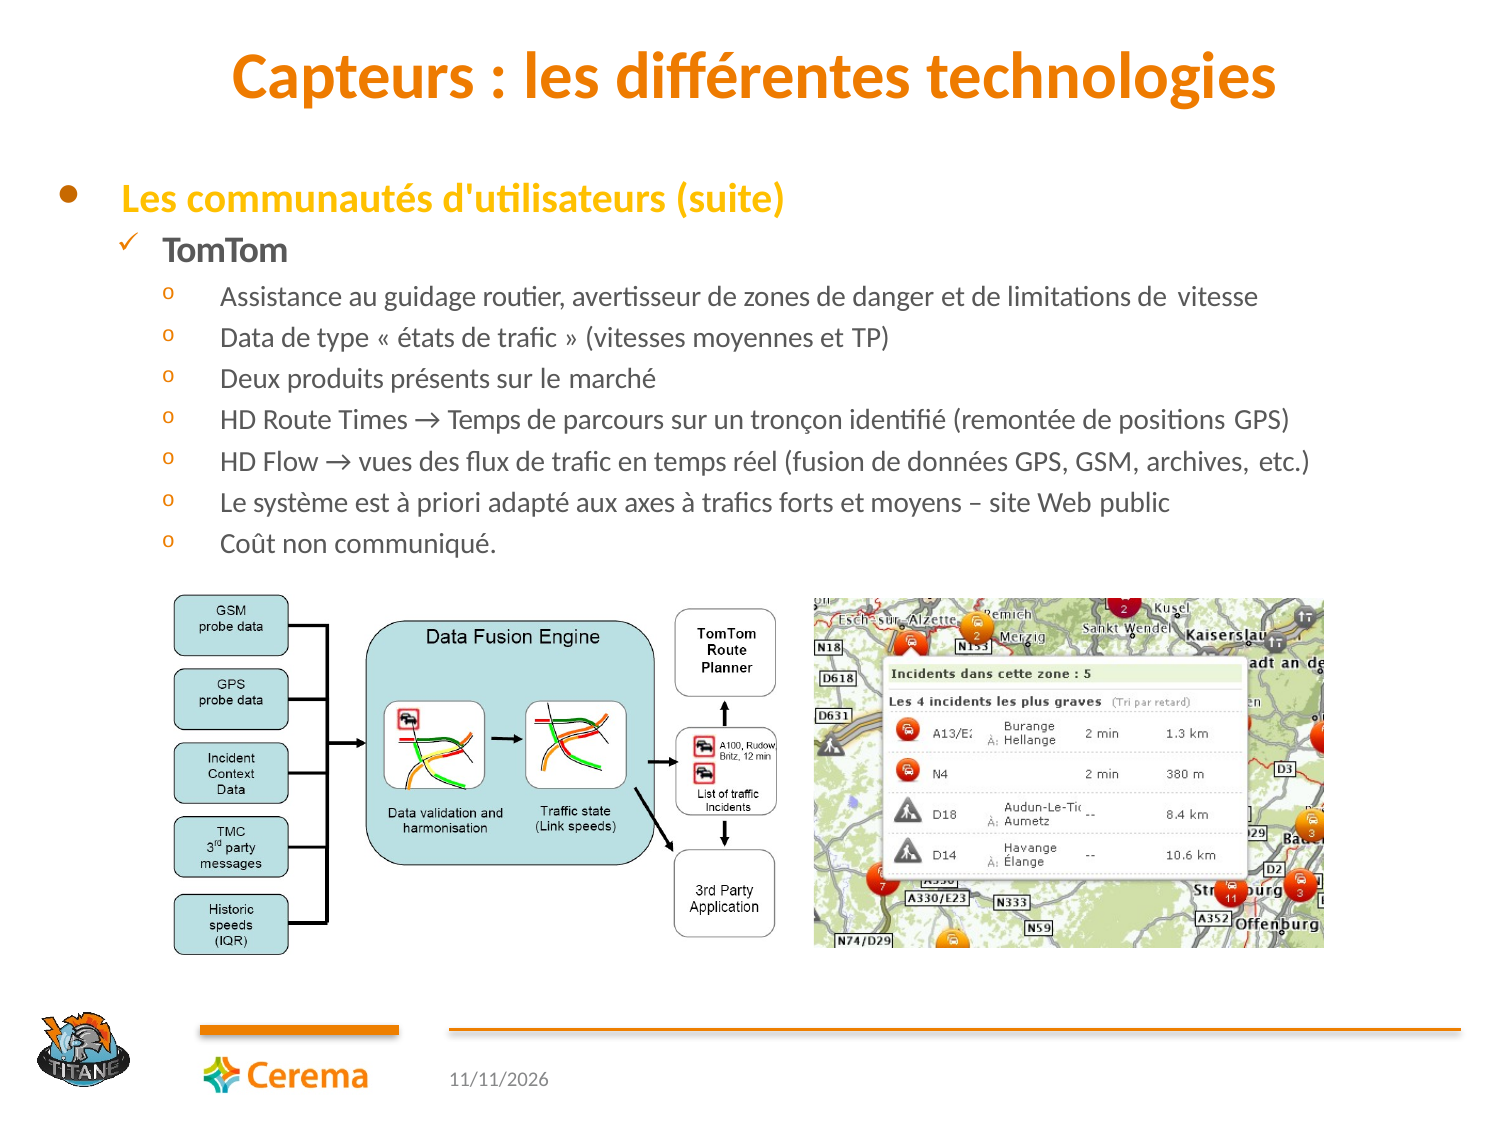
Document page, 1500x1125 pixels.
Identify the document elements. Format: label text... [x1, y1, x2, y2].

picture [37, 1012, 130, 1087]
text_box [173, 594, 777, 955]
text_box Les communautés d'utilisateurs (suite) TomTom Assistance au guidage routier, avertisseur de zones de danger et de limitations de vitesse Data de type « états de trafic » (vitesses moyennes et TP) Deux produits présents sur le marché HD Route Times → Temps de parcours sur un tronçon identifié (remontée de positions GPS) HD Flow → vues des flux de trafic en temps réel (fusion de données GPS, GSM, archives, etc.) Le système est à priori adapté aux axes à trafics forts et moyens – site Web public Coût non communiqué. [54, 164, 1322, 560]
picture [186, 1039, 385, 1110]
text_box [813, 598, 1324, 948]
title Capteurs : les différentes technologies [230, 29, 1290, 164]
